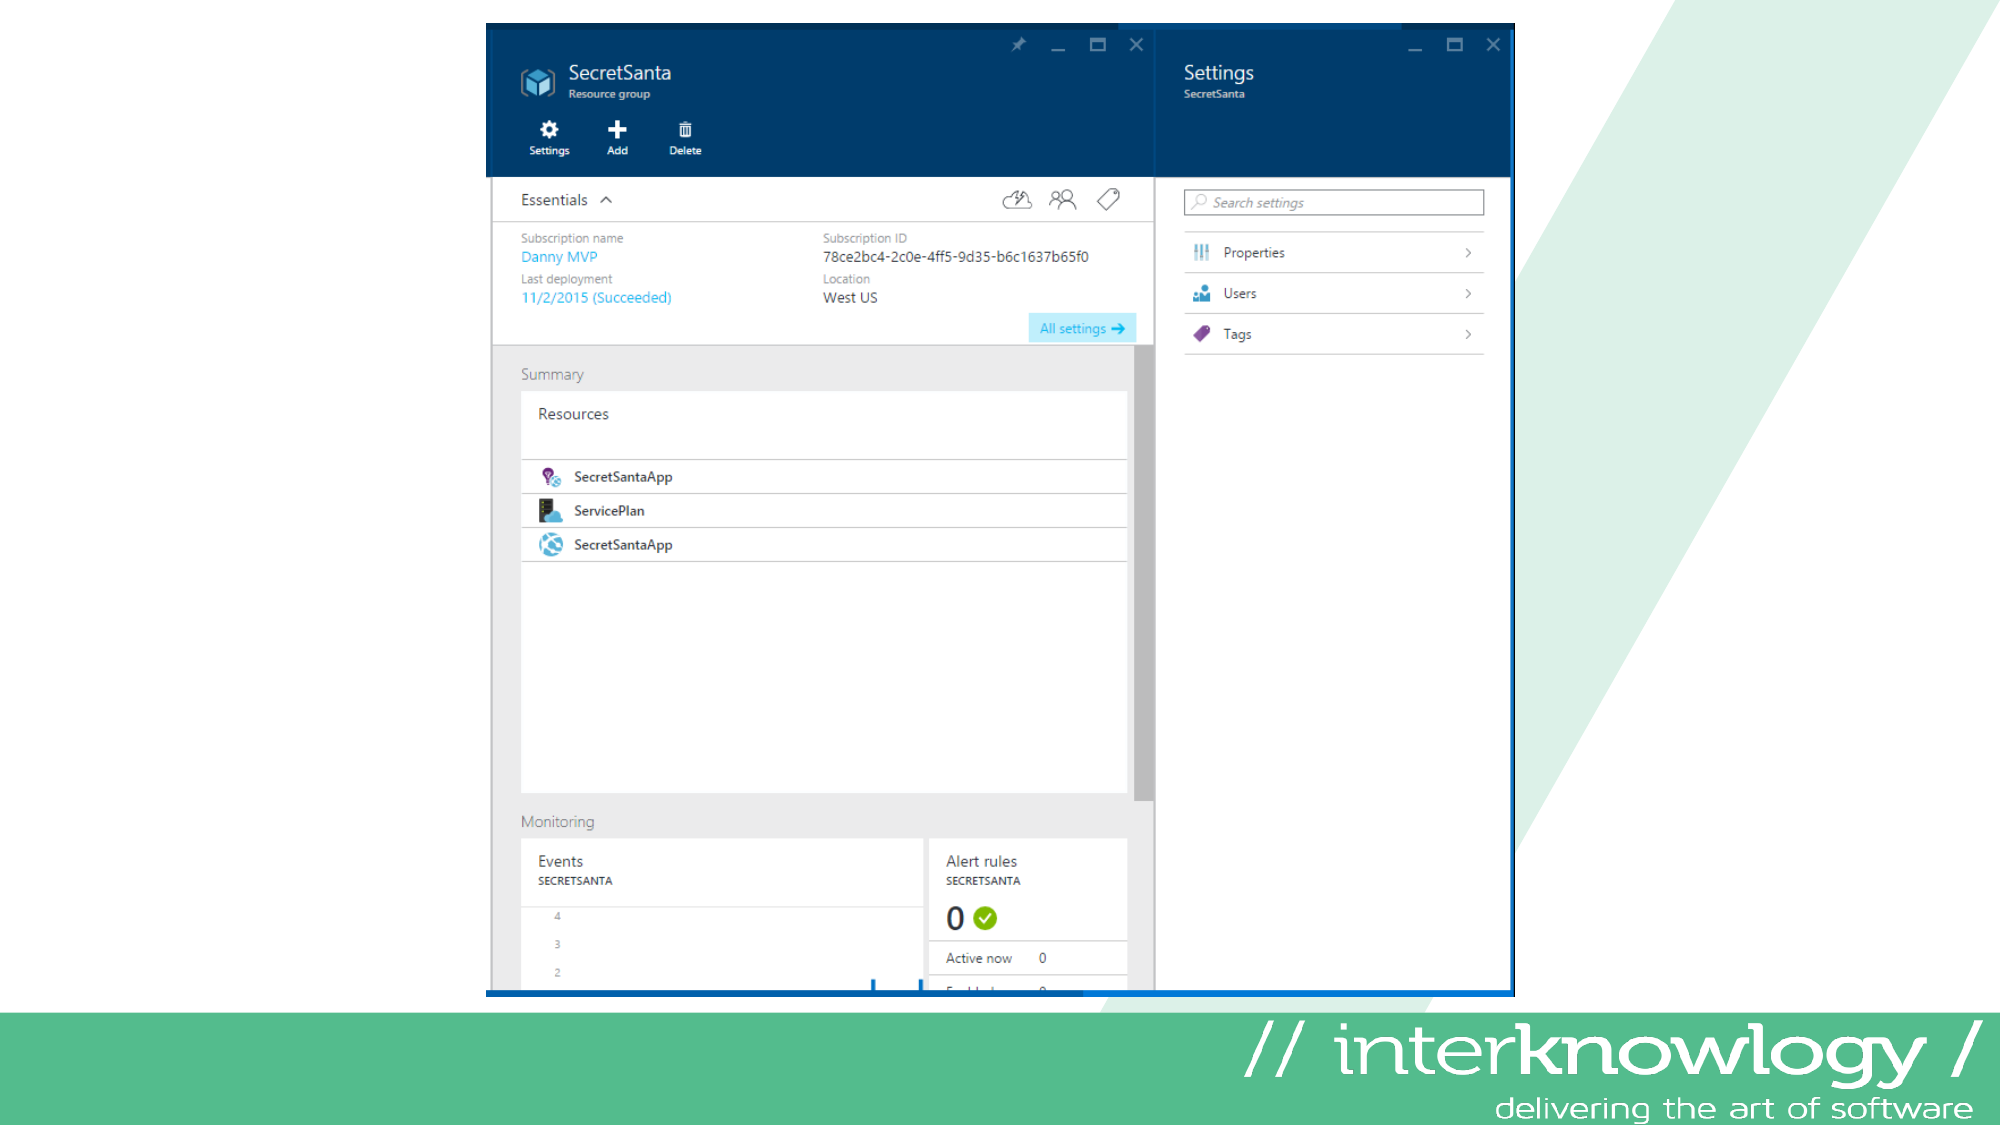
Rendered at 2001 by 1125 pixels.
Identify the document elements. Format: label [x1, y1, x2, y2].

picture [486, 23, 1515, 998]
picture [1242, 1019, 1984, 1125]
